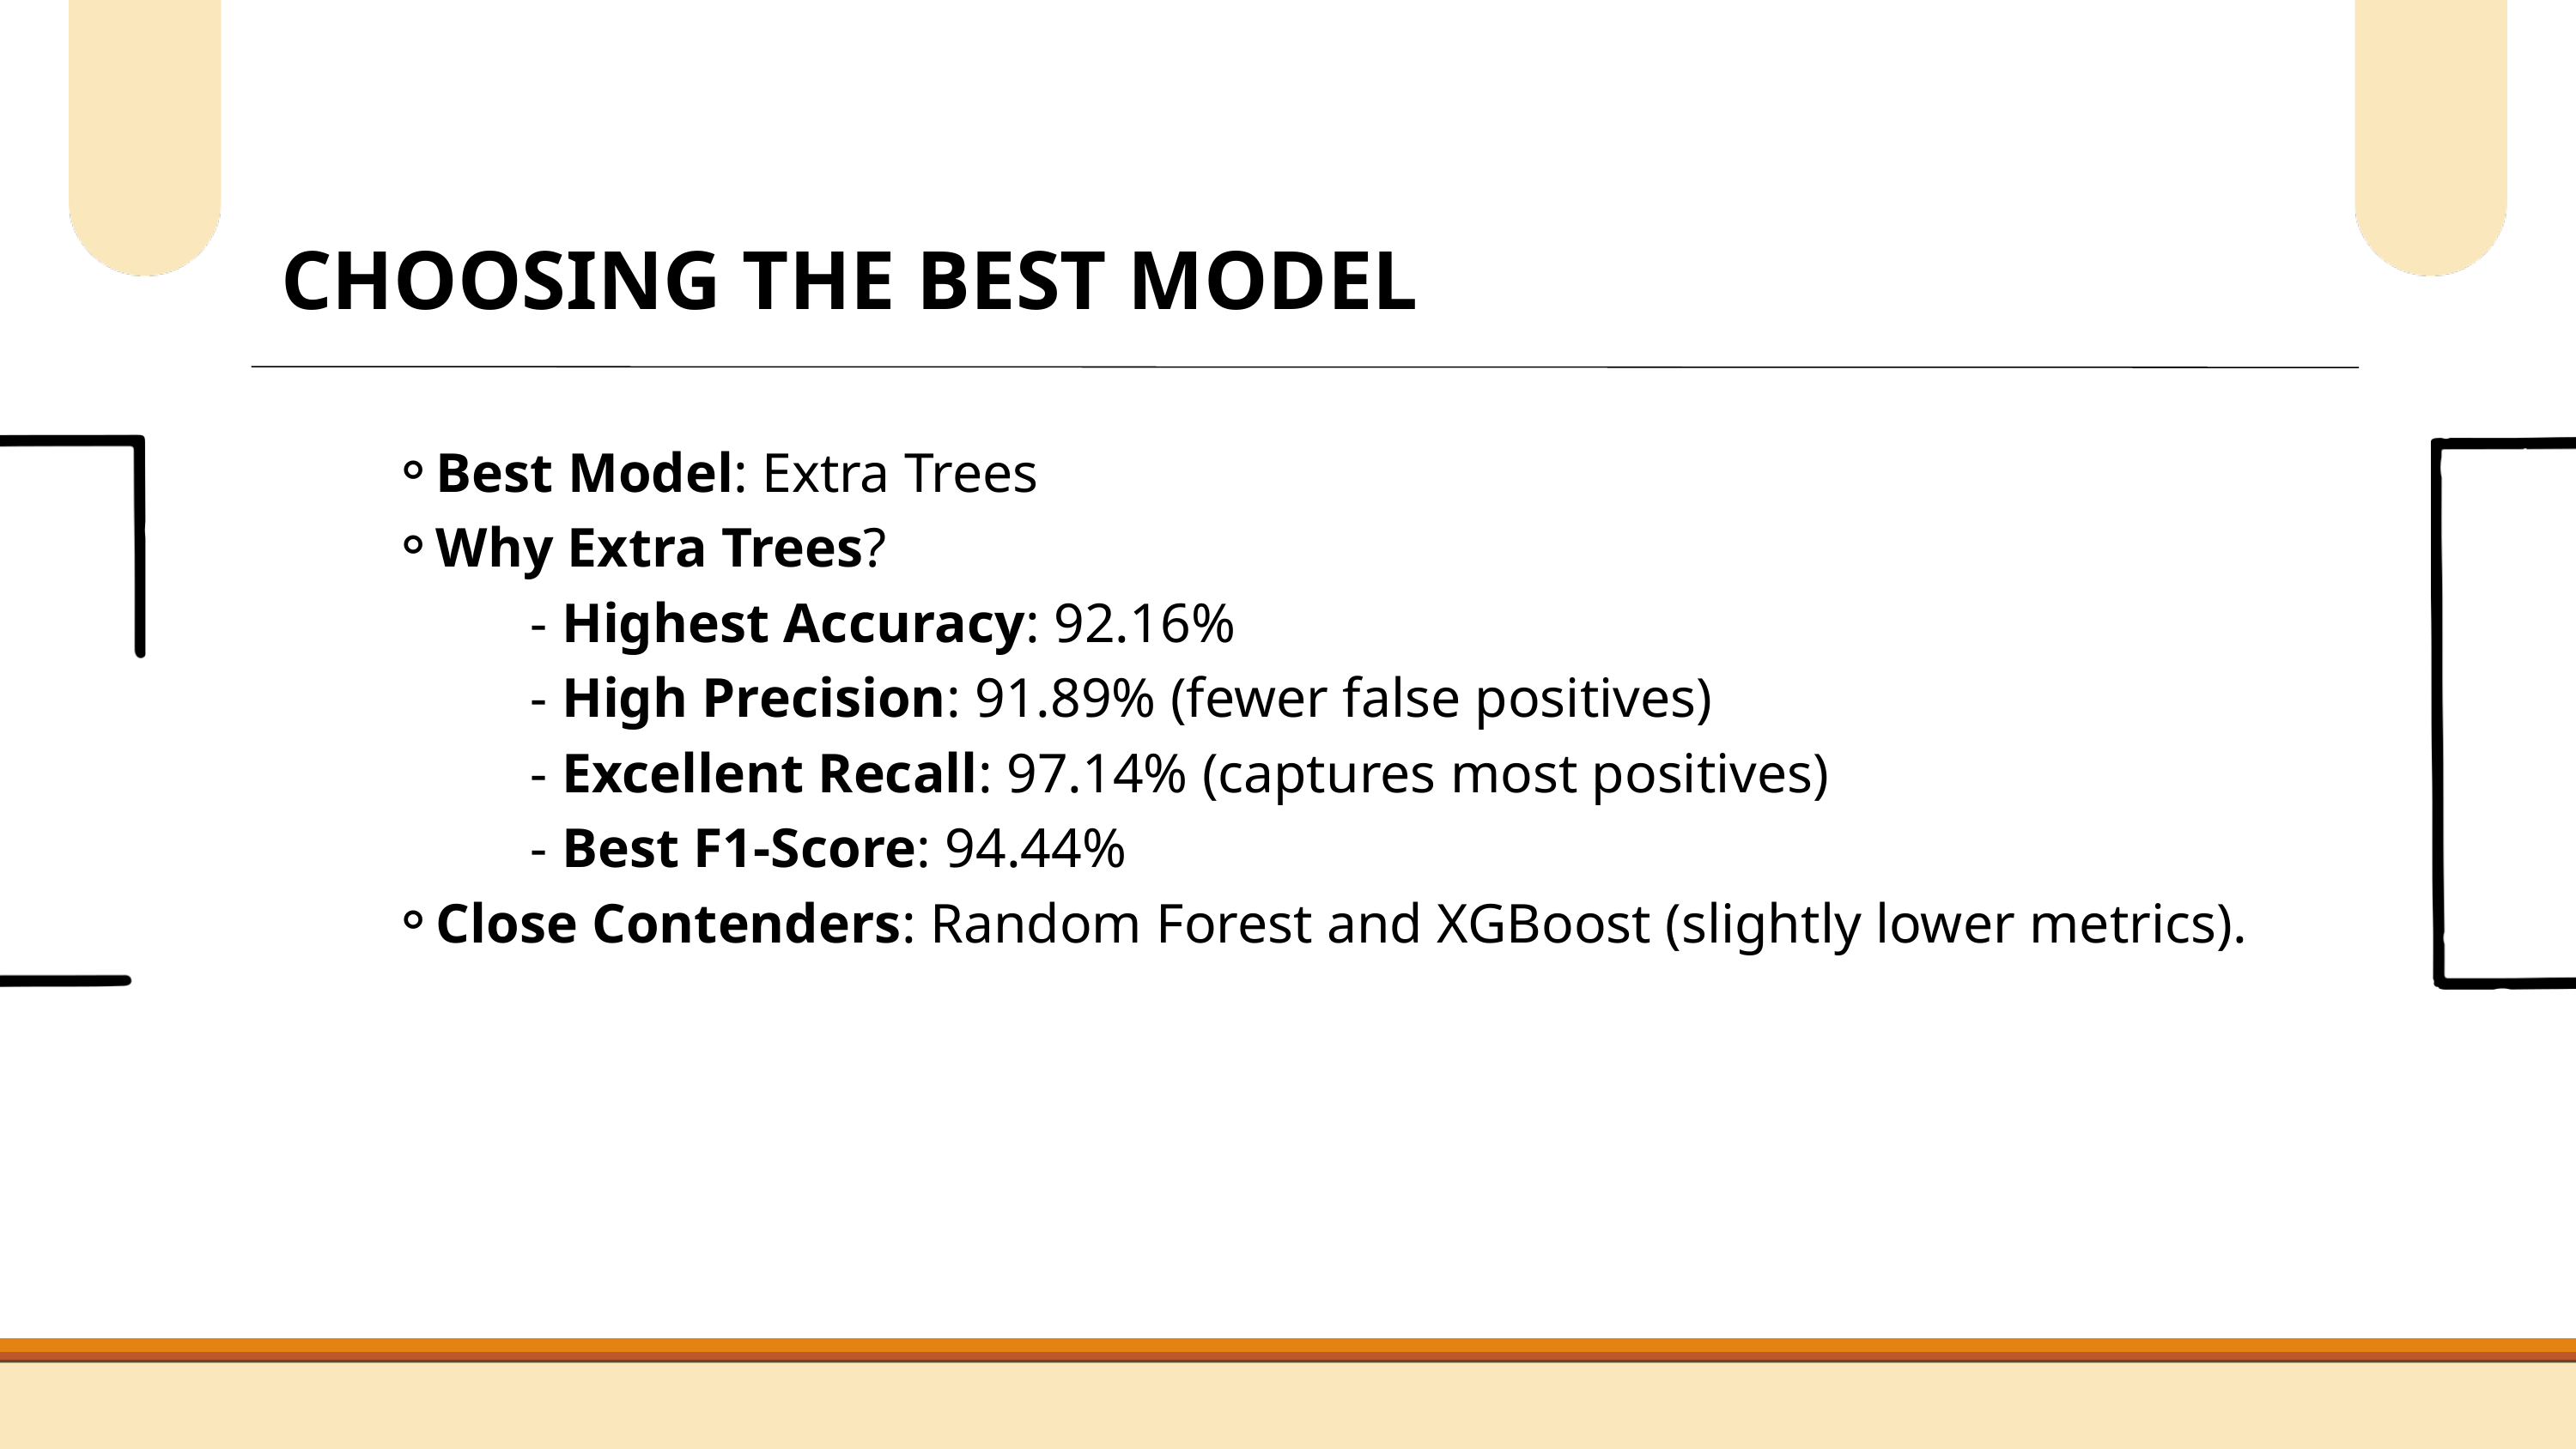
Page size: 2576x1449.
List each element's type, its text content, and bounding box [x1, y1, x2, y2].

text_box [69, 0, 222, 277]
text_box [0, 1360, 2576, 1449]
text_box [2431, 434, 2576, 990]
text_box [0, 1337, 2576, 1352]
text_box Best Model: Extra Trees Why Extra Trees? - Highest Accuracy: 92.16% - High Precision: 91.89% (fewer false positives) - Excellent Recall: 97.14% (captures most positives) - Best F1-Score: 94.44% Close Contenders: Random Forest and XGBoost (slightly lower metrics). [326, 427, 2251, 1028]
text_box [2354, 0, 2507, 277]
text_box [0, 434, 146, 990]
text_box CHOOSING THE BEST MODEL [252, 212, 1449, 325]
